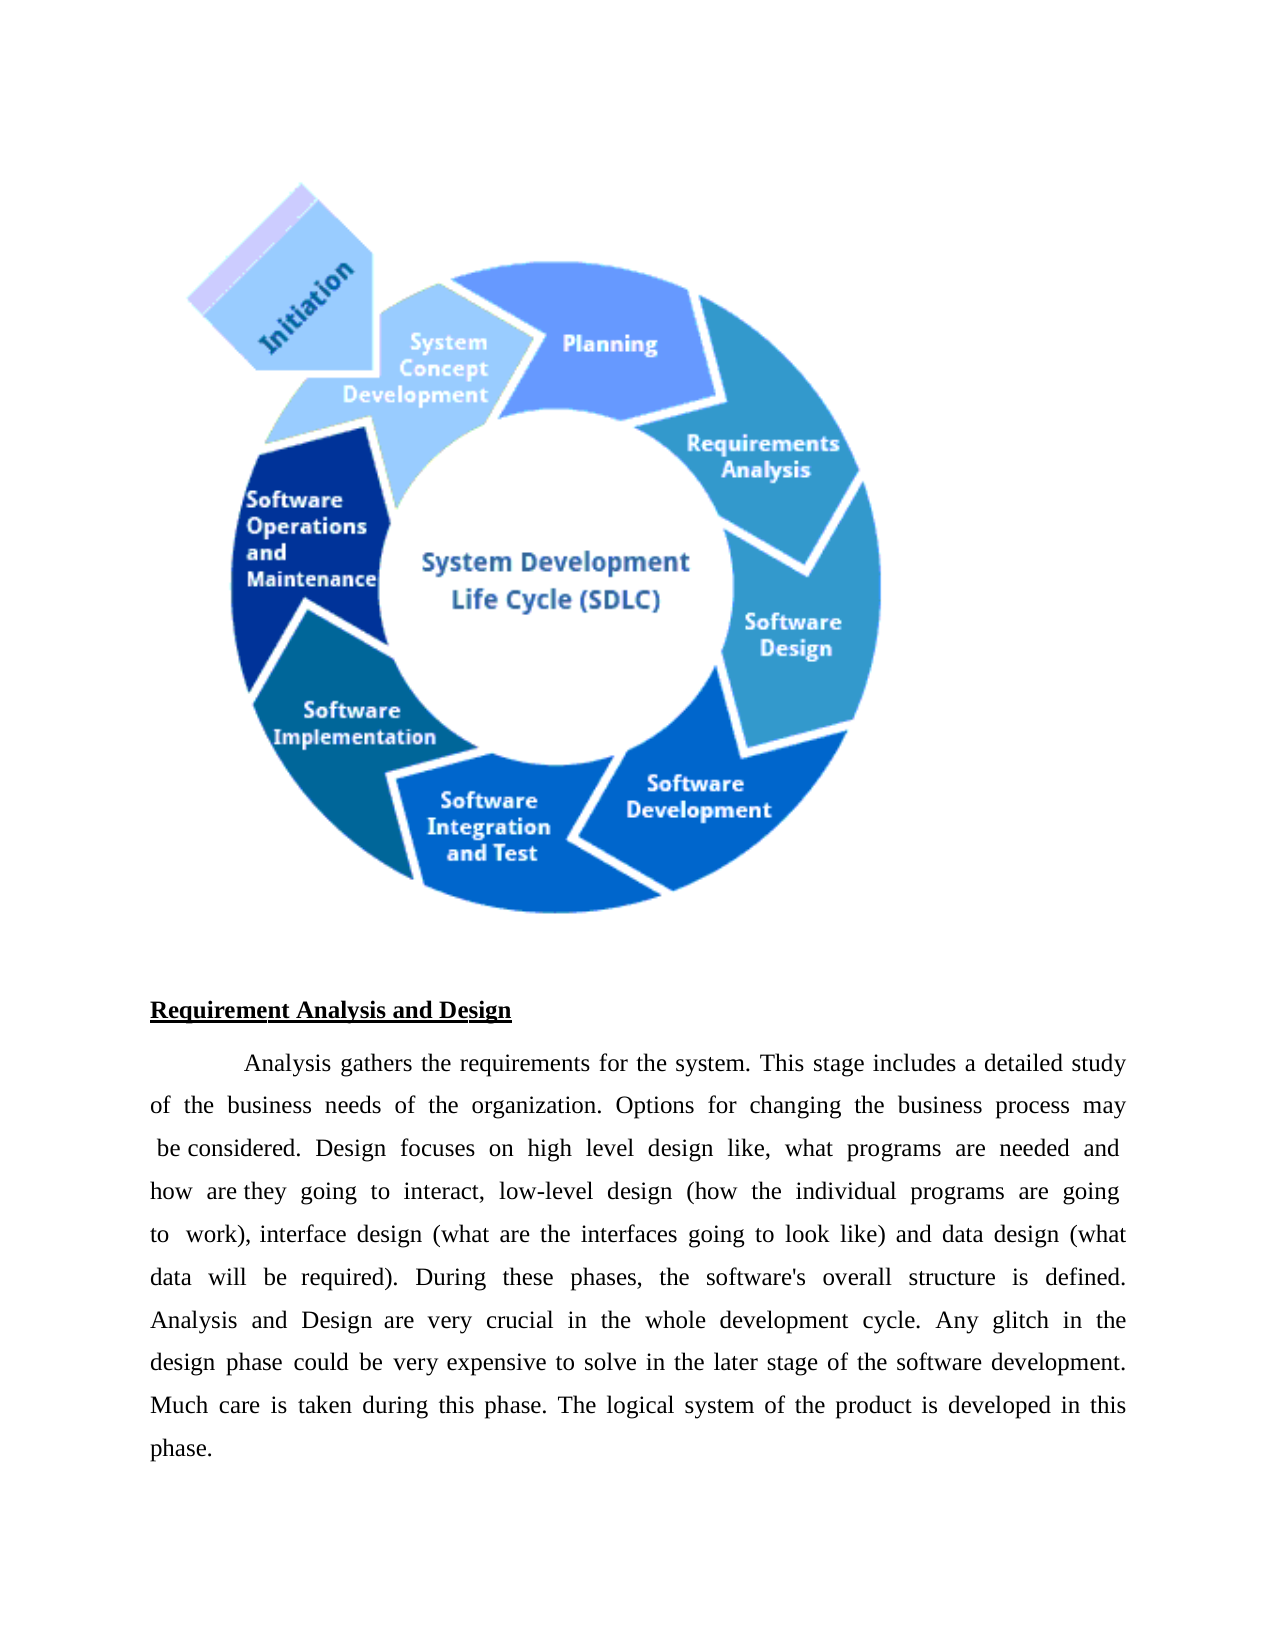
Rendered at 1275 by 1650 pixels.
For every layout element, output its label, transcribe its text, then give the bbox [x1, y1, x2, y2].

text_box Requirement Analysis and Design Analysis gathers the requirements for the system. This stage includes a detailed study of the business needs of the organization. Options for changing the business process may be considered. Design focuses on high level design like, what programs are needed and how are they going to interact, low-level design (how the individual programs are going to work), interface design (what are the interfaces going to look like) and data design (what data will be required). During these phases, the software's overall structure is defined. Analysis and Design are very crucial in the whole development cycle. Any glitch in the design phase could be very expensive to solve in the later stage of the software development. Much care is taken during this phase. The logical system of the product is developed in this phase. [147, 993, 1128, 1462]
text_box [149, 150, 945, 957]
